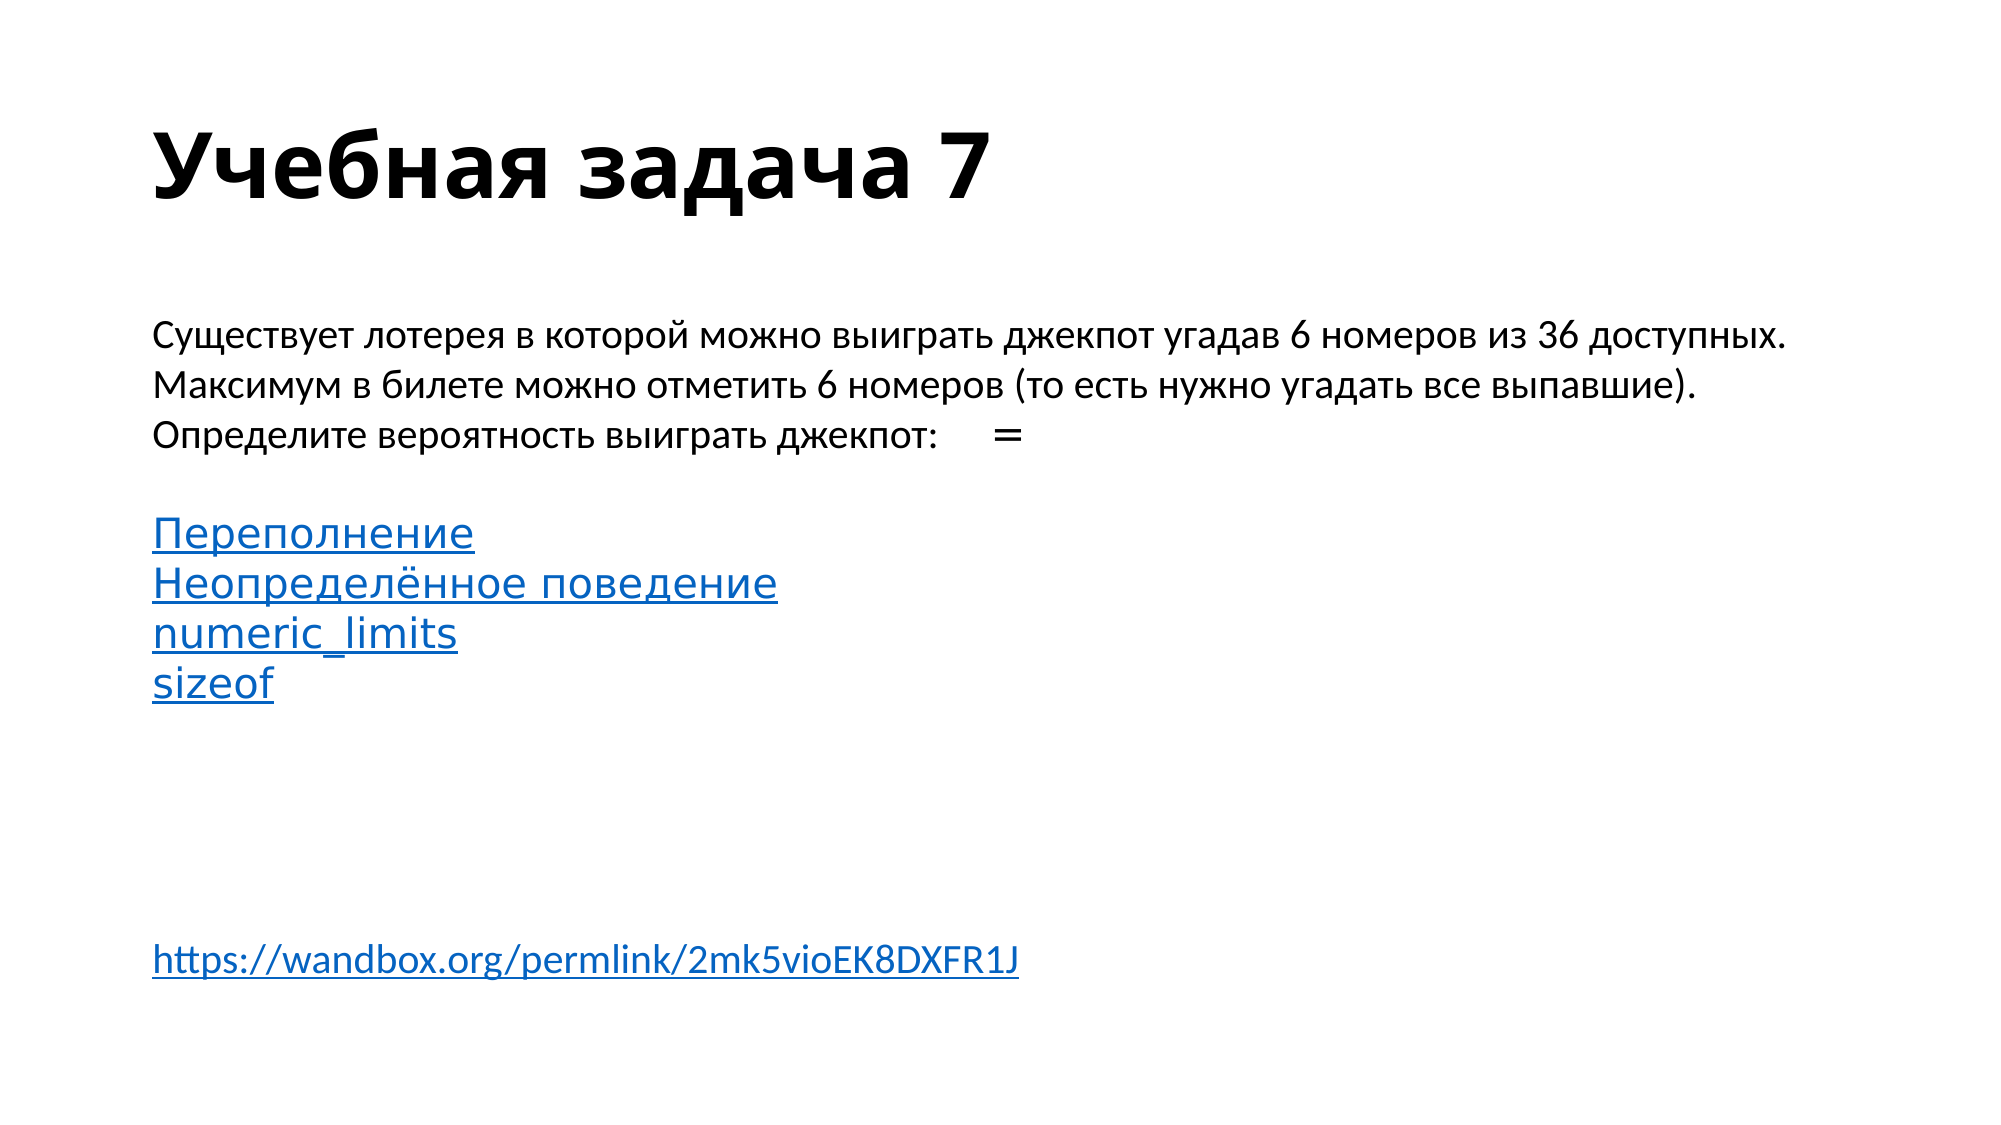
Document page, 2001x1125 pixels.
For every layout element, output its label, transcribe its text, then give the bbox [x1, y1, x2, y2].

title Учебная задача 7 [137, 59, 1863, 278]
